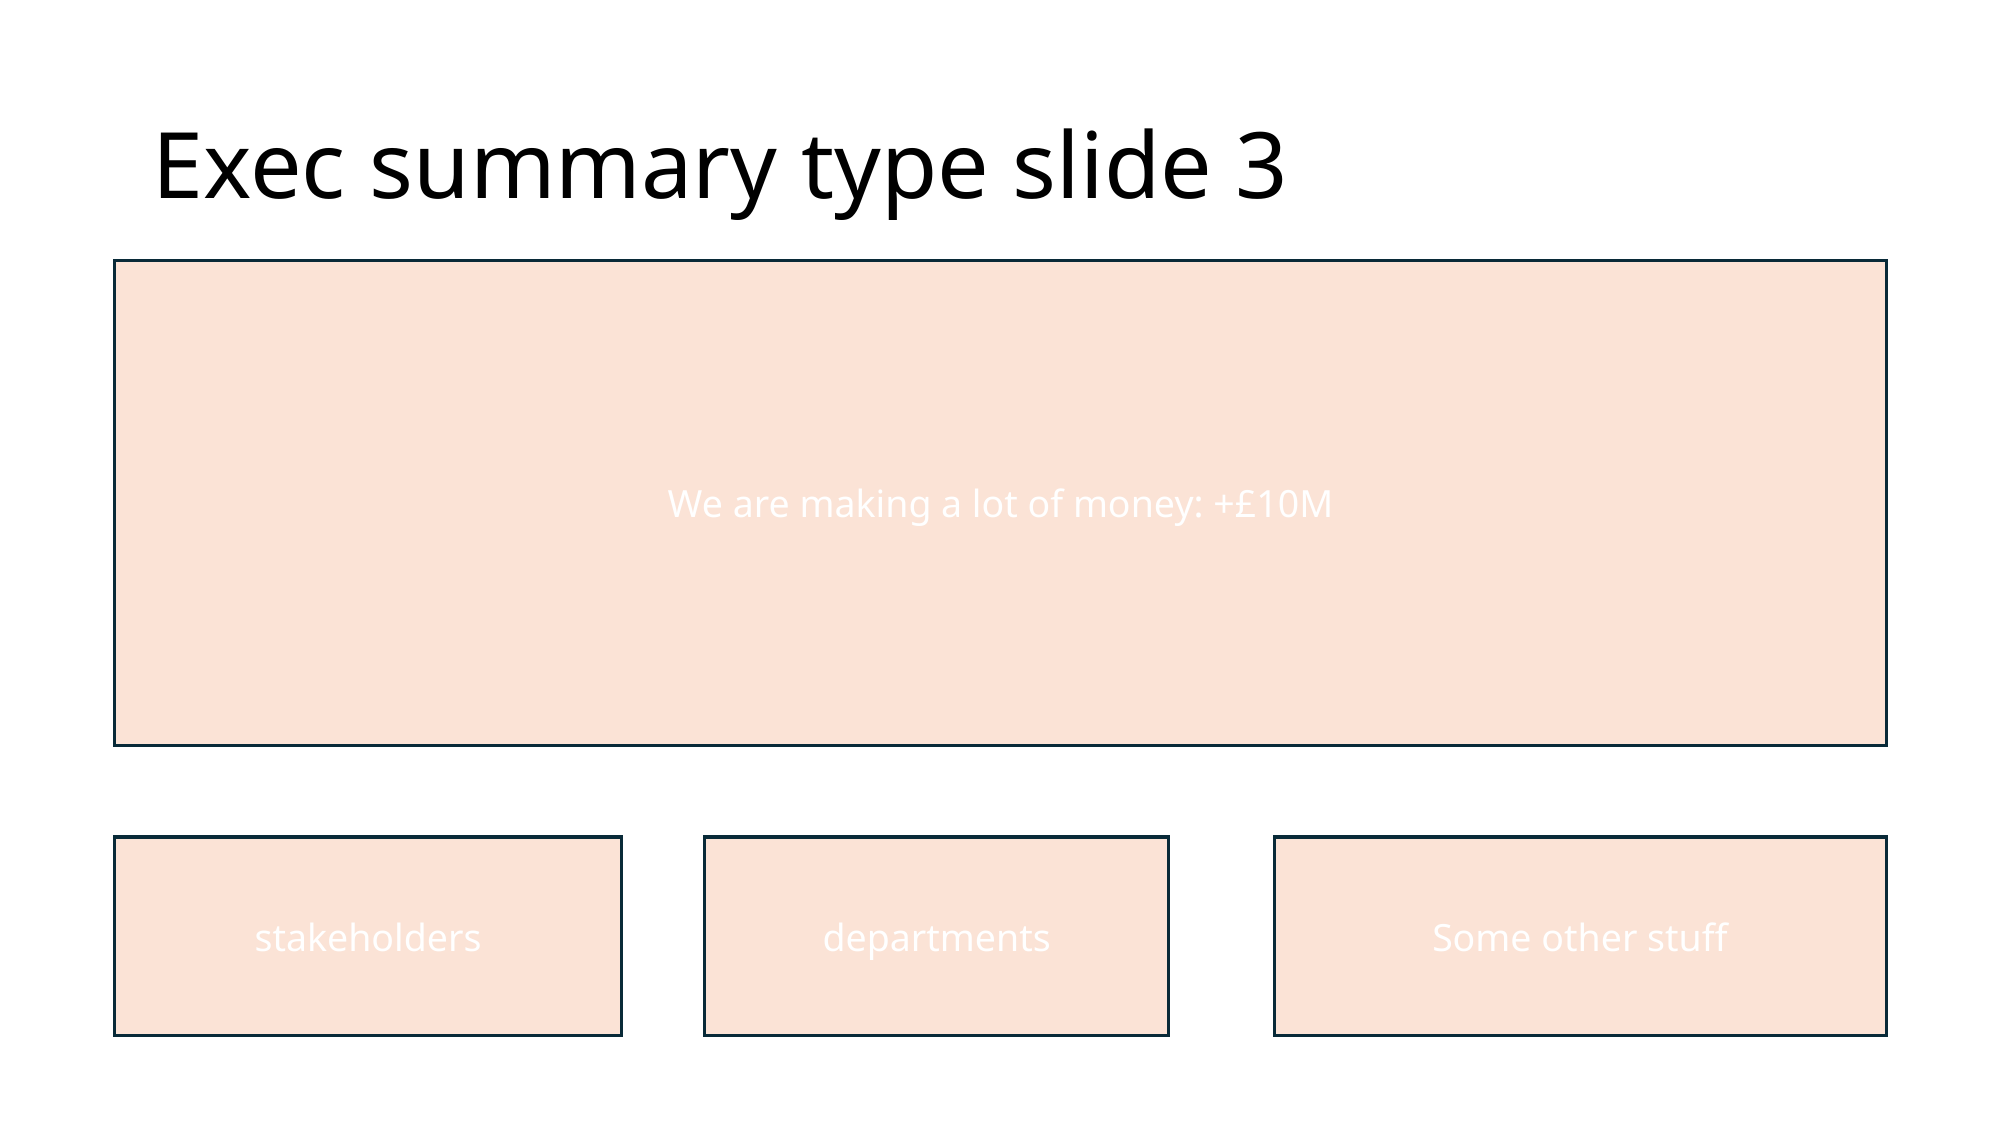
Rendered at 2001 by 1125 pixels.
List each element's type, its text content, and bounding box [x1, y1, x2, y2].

text_box stakeholders [113, 835, 623, 1037]
text_box departments [703, 835, 1170, 1037]
text_box Some other stuff [1273, 835, 1888, 1037]
text_box We are making a lot of money: +£10M [113, 259, 1888, 747]
title Exec summary type slide 3 [137, 59, 1863, 259]
